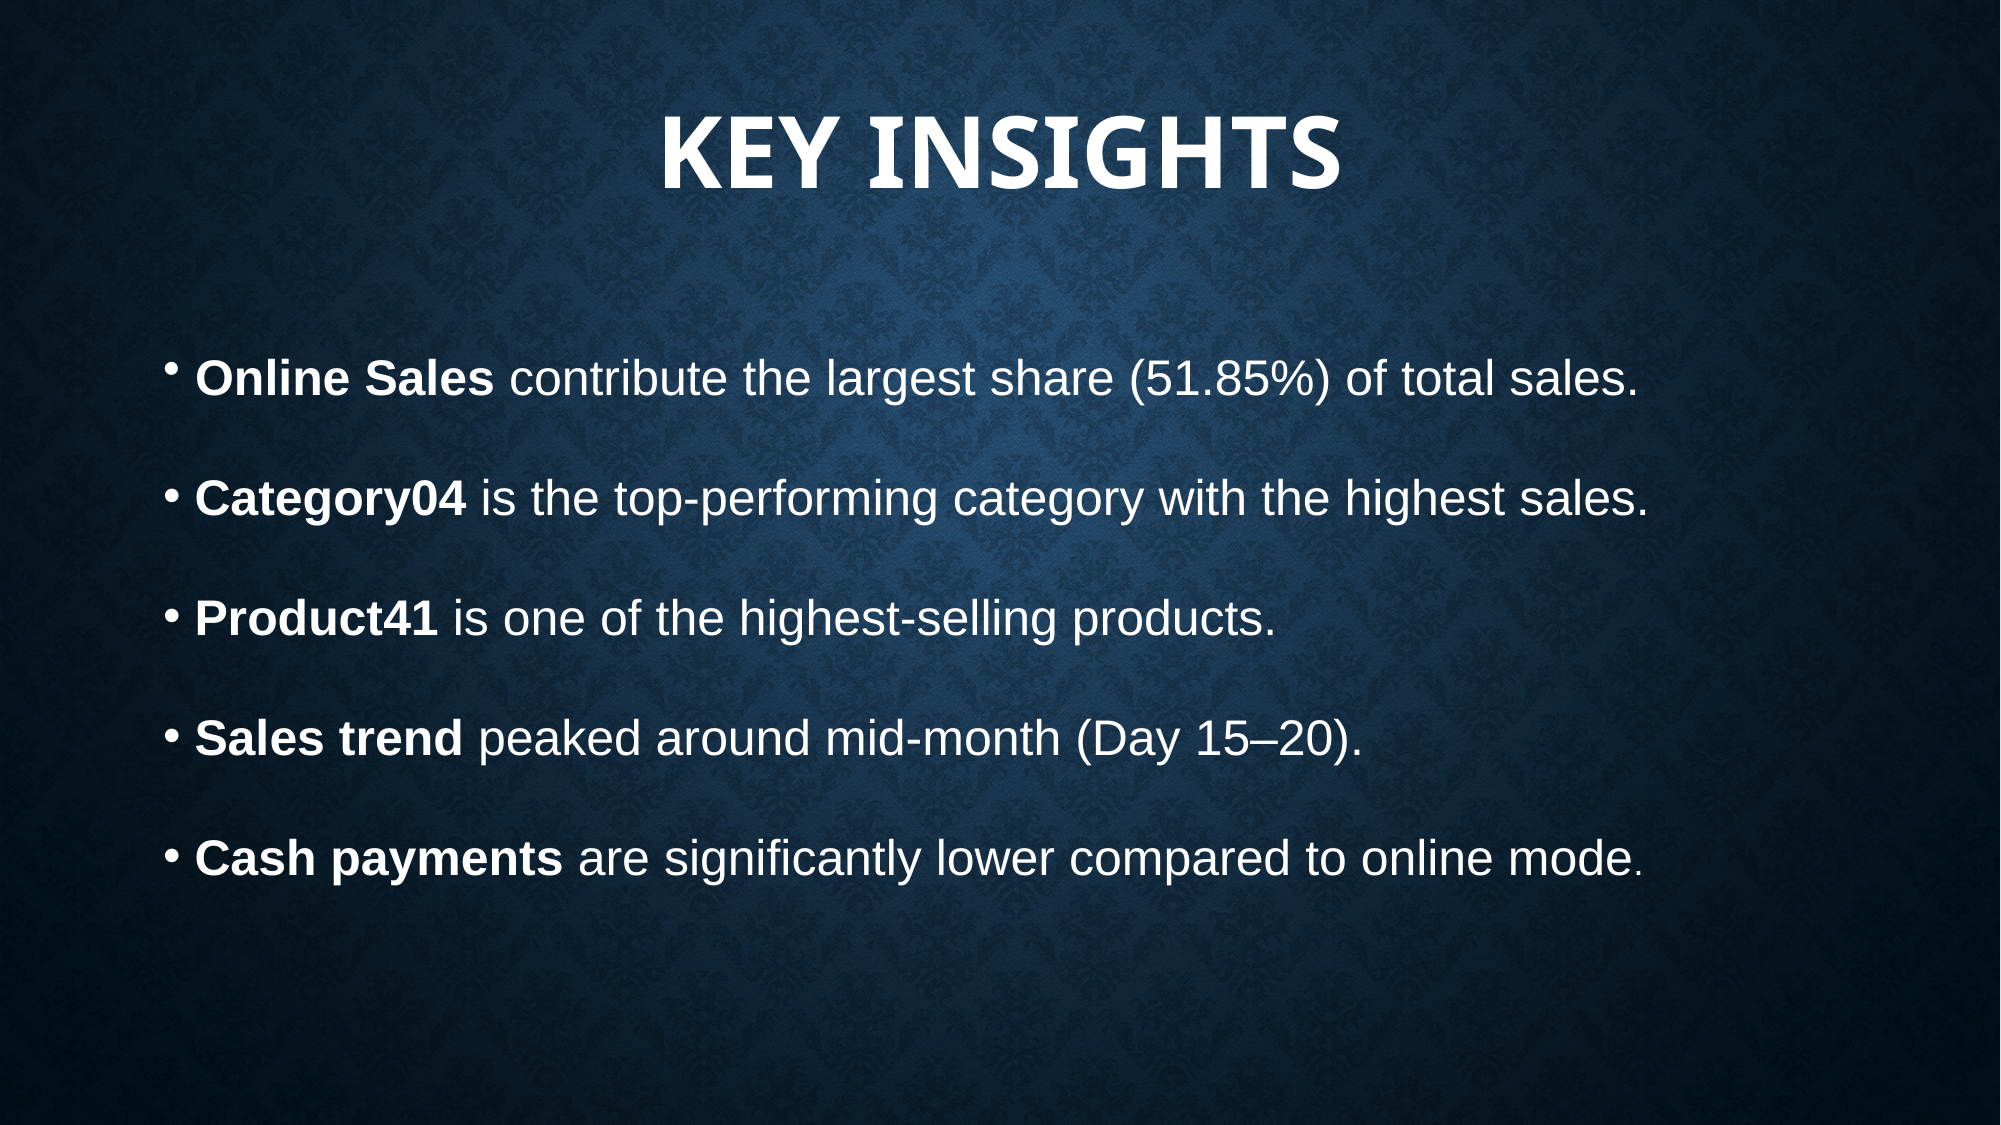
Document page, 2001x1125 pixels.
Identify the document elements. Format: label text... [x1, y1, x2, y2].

list Online Sales contribute the largest share (51.85%) of total sales. Category04 is the top-performing category with the highest sales. Product41 is one of the highest-selling products. Sales trend peaked around mid-month (Day 15–20). Cash payments are significantly lower compared to online mode. [148, 288, 1932, 942]
title Key Insights [187, 0, 1813, 288]
